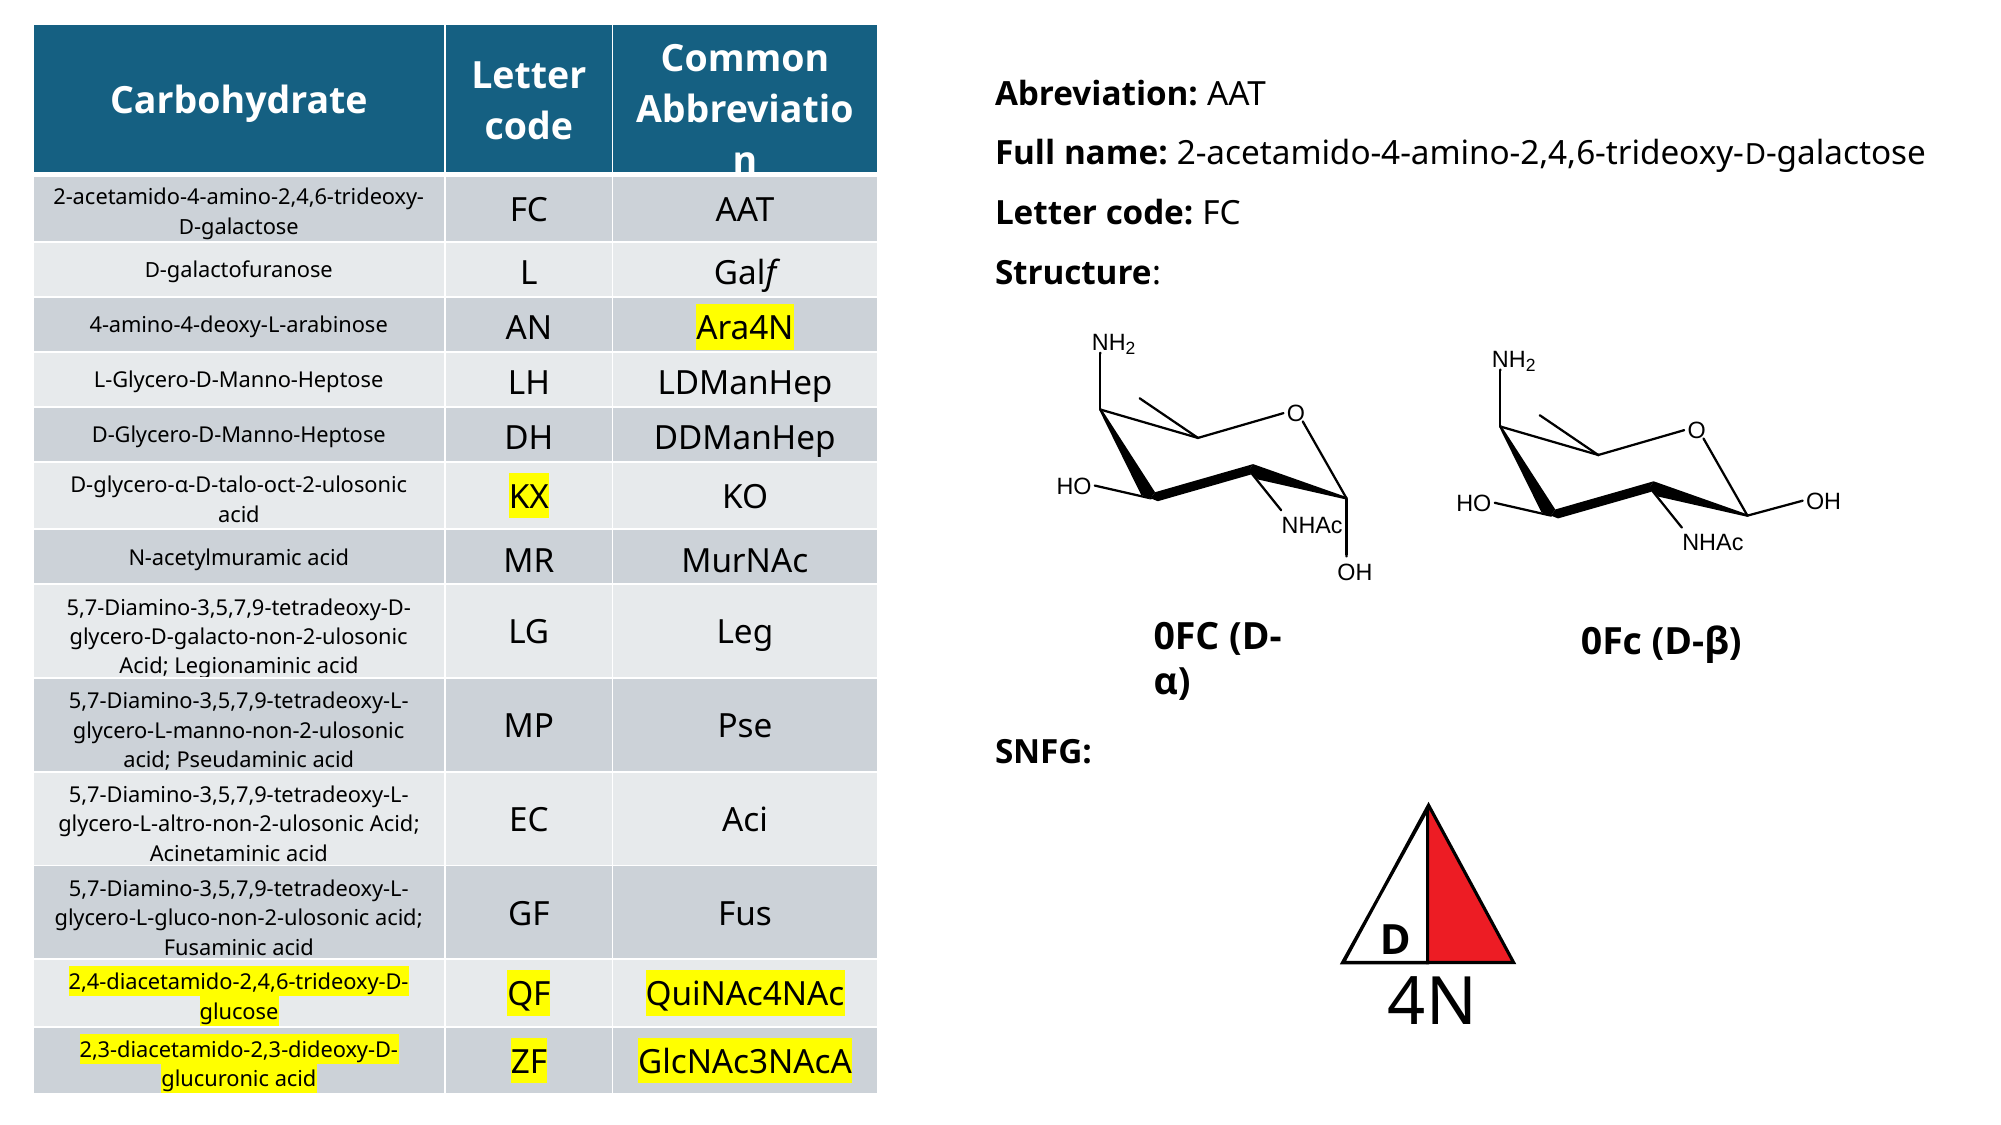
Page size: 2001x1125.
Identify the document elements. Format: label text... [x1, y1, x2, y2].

table_cell D-Glycero-D-Manno-Heptose [34, 408, 444, 461]
table_cell 5,7-Diamino-3,5,7,9-tetradeoxy-L-glycero-L-manno-non-2-ulosonic acid; Pseudaminic acid [34, 679, 444, 771]
table_cell Aci [613, 773, 877, 865]
text_box 0Fc (D-β) [1566, 609, 1758, 670]
table_cell L-Glycero-D-Manno-Heptose [34, 353, 444, 406]
table_cell 5,7-Diamino-3,5,7,9-tetradeoxy-L-glycero-L-gluco-non-2-ulosonic acid; Fusaminic acid [34, 866, 444, 958]
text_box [1342, 804, 1515, 1047]
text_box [1452, 340, 1853, 555]
table_cell MurNAc [613, 530, 877, 583]
table_cell Galf [613, 243, 877, 296]
text_box Abreviation: AAT Full name: 2-acetamido-4-amino-2,4,6-trideoxy-D-galactose Letter code: FC Structure: SNFG: [980, 44, 2000, 778]
table_header Letter code [446, 25, 612, 172]
table_cell LDManHep [613, 353, 877, 406]
table_cell 2-acetamido-4-amino-2,4,6-trideoxy-D-galactose [34, 177, 444, 241]
table_cell KO [613, 463, 877, 528]
table_cell Fus [613, 866, 877, 958]
table_cell AAT [613, 177, 877, 241]
table_cell GlcNAc3NAcA [613, 1028, 877, 1093]
table_cell 2,3-diacetamido-2,3-dideoxy-D-glucuronic acid [34, 1028, 444, 1093]
table_cell LH [446, 353, 612, 406]
table_cell QuiNAc4NAc [613, 960, 877, 1026]
table_cell Leg [613, 585, 877, 677]
table_cell AN [446, 298, 612, 351]
table_cell N-acetylmuramic acid [34, 530, 444, 583]
table_cell 5,7-Diamino-3,5,7,9-tetradeoxy-L-glycero-L-altro-non-2-ulosonic Acid; Acinetaminic acid [34, 773, 444, 865]
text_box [1055, 323, 1386, 585]
table_header Carbohydrate [34, 25, 444, 172]
table_cell MP [446, 679, 612, 771]
table_cell GF [446, 866, 612, 958]
table_cell MR [446, 530, 612, 583]
table_cell 2,4-diacetamido-2,4,6-trideoxy-D-glucose [34, 960, 444, 1026]
table_cell EC [446, 773, 612, 865]
table_cell QF [446, 960, 612, 1026]
table_cell L [446, 243, 612, 296]
table_cell FC [446, 177, 612, 241]
table_cell 5,7-Diamino-3,5,7,9-tetradeoxy-D-glycero-D-galacto-non-2-ulosonic Acid; Legionaminic acid [34, 585, 444, 677]
table_cell 4-amino-4-deoxy-L-arabinose [34, 298, 444, 351]
table_cell Ara4N [613, 298, 877, 351]
table_cell DDManHep [613, 408, 877, 461]
table_cell KX [446, 463, 612, 528]
table_cell Pse [613, 679, 877, 771]
table_cell DH [446, 408, 612, 461]
text_box 0FC (D-α) [1138, 604, 1331, 710]
table_cell D-galactofuranose [34, 243, 444, 296]
table_header Common Abbreviation [613, 25, 877, 172]
table_cell ZF [446, 1028, 612, 1093]
table_cell D-glycero-α-D-talo-oct-2-ulosonic acid [34, 463, 444, 528]
table_cell LG [446, 585, 612, 677]
